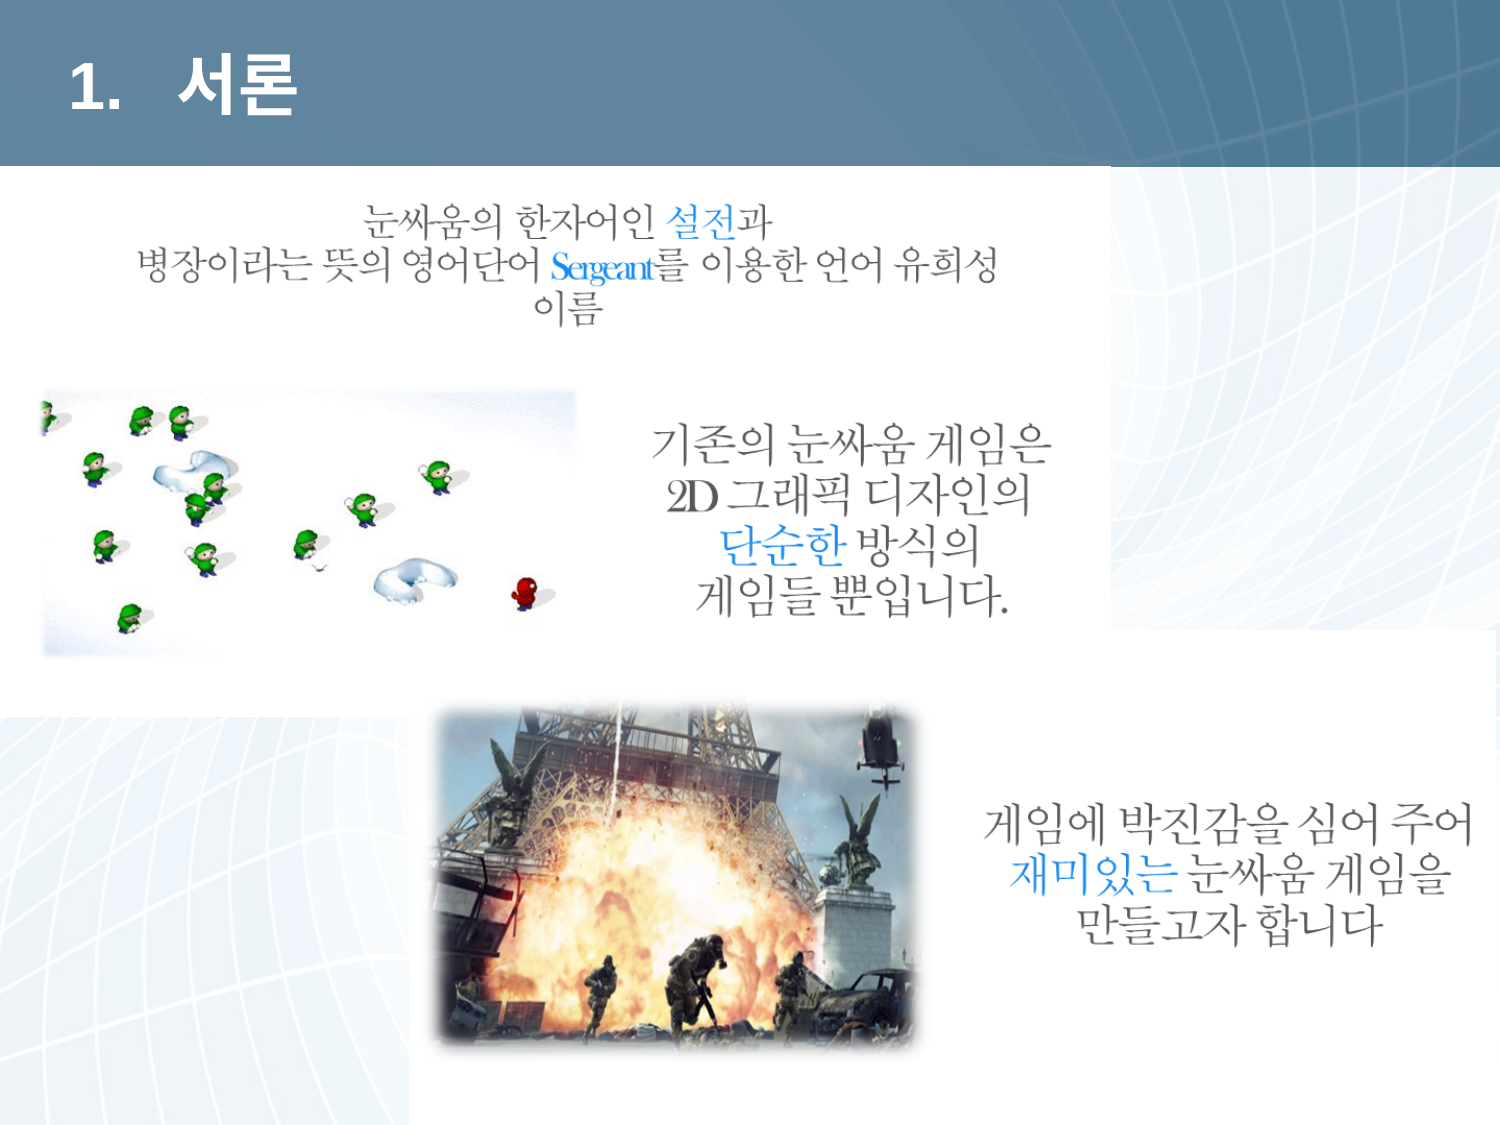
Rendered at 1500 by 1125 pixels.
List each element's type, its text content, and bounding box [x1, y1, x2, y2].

title 1. 서론 [53, 7, 1335, 159]
picture [0, 0, 1500, 1125]
